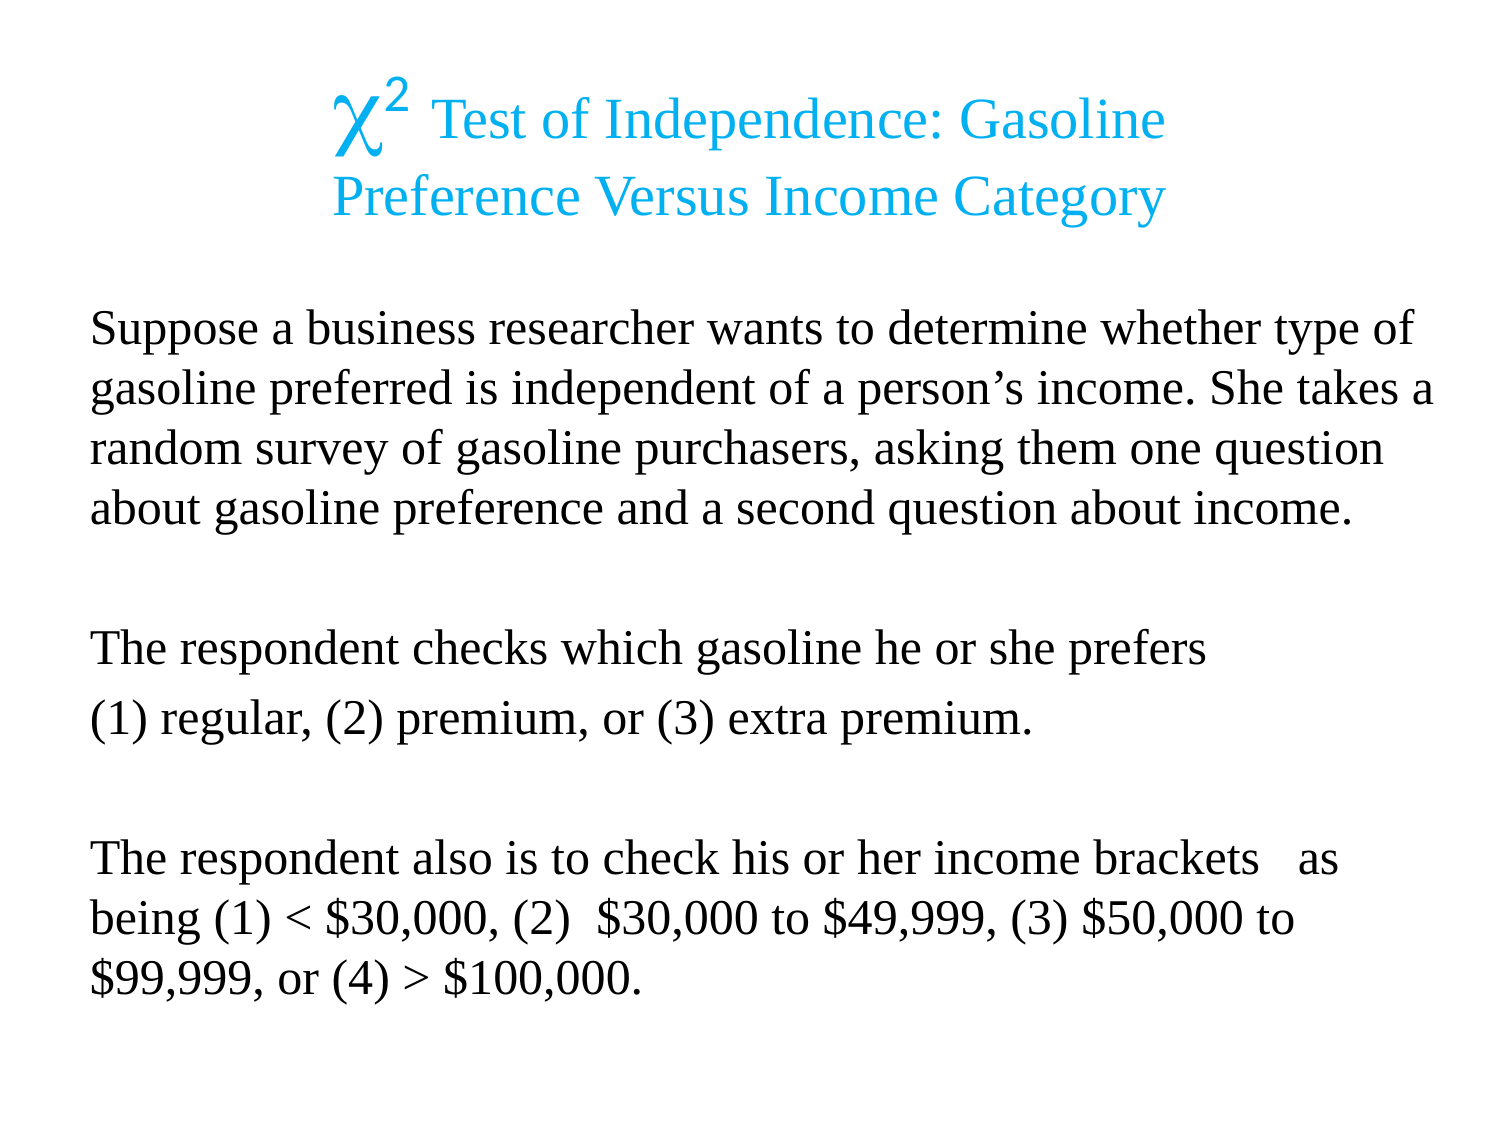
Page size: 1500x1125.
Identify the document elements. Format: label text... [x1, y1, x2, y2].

text_box 2 Test of Independence: Gasoline Preference Versus Income Category [31, 39, 1469, 204]
text_box Suppose a business researcher wants to determine whether type of gasoline preferred is independent of a person’s income. She takes a random survey of gasoline purchasers, asking them one question about gasoline preference and a second question about income. The respondent checks which gasoline he or she prefers (1) regular, (2) premium, or (3) extra premium. The respondent also is to check his or her income brackets as being (1) < $30,000, (2) $30,000 to $49,999, (3) $50,000 to $99,999, or (4) > $100,000. [75, 287, 1463, 975]
